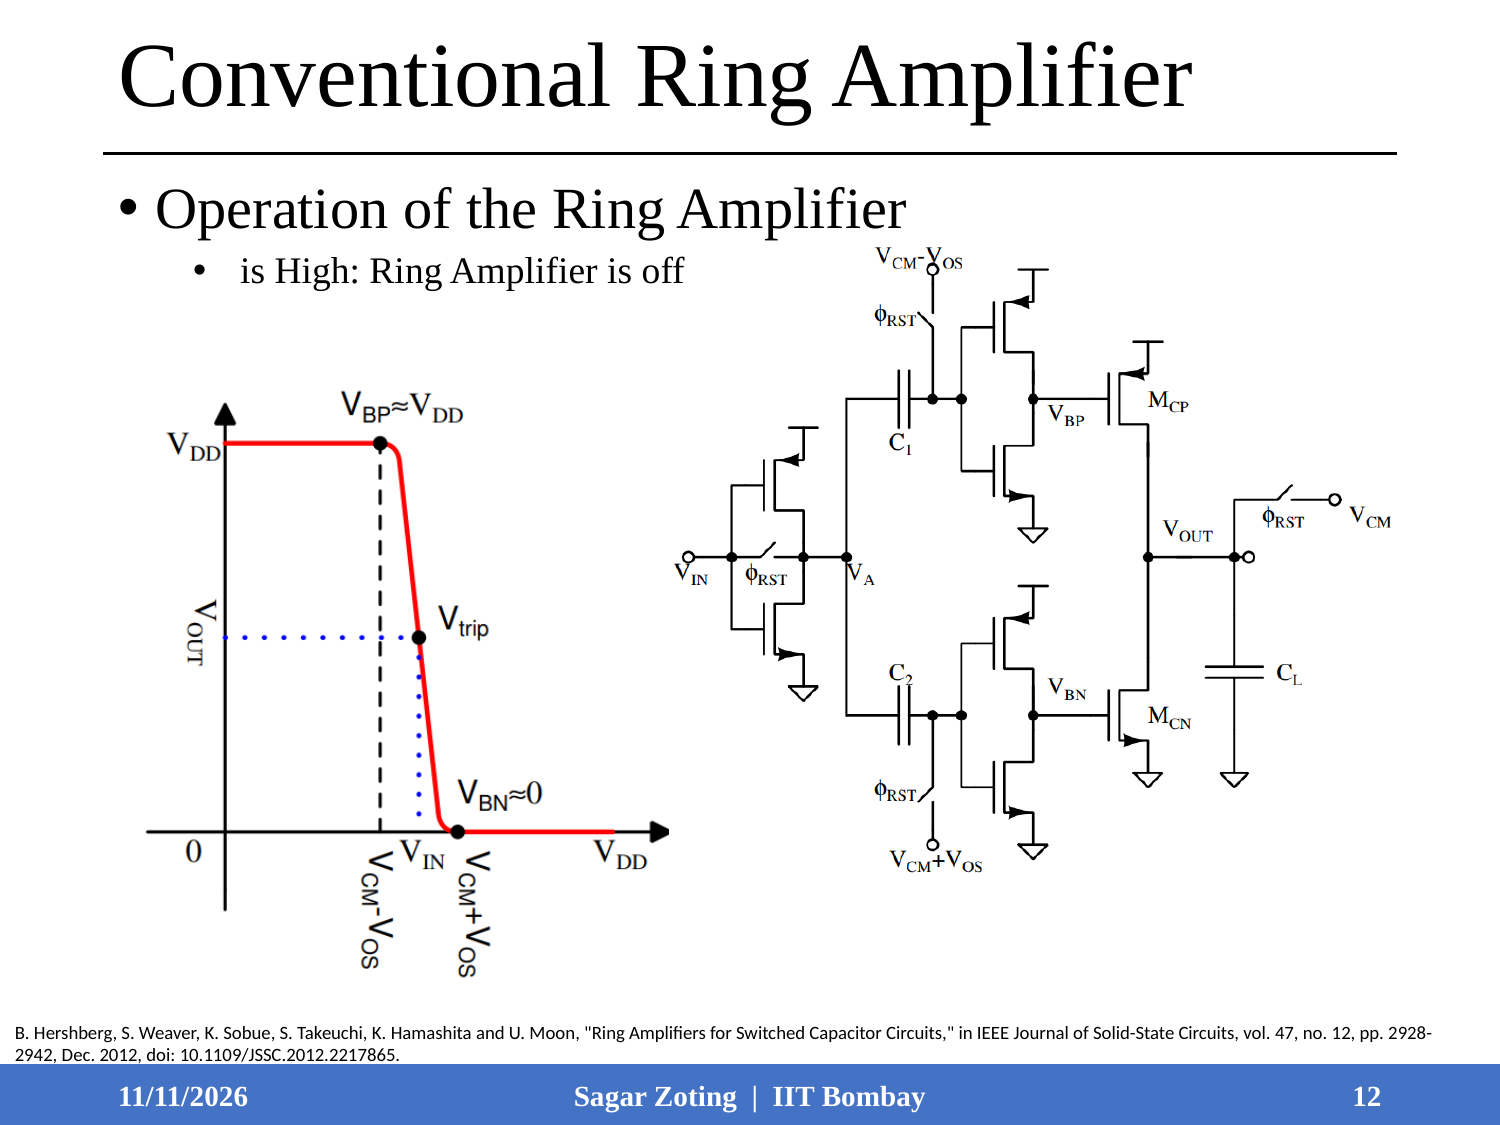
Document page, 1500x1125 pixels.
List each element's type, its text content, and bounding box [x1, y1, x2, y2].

slide_number 12 [1059, 1073, 1397, 1125]
slide_number 27-Jun-22 [103, 1073, 441, 1125]
text_box B. Hershberg, S. Weaver, K. Sobue, S. Takeuchi, K. Hamashita and U. Moon, "Ring Amplifiers for Switched Capacitor Circuits," in IEEE Journal of Solid-State Circuits, vol. 47, no. 12, pp. 2928-2942, Dec. 2012, doi: 10.1109/JSSC.2012.2217865. [0, 1013, 1463, 1073]
title Conventional Ring Amplifier [103, 0, 1397, 154]
footer Sagar Zoting | IIT Bombay [496, 1073, 1004, 1125]
picture [103, 234, 1397, 988]
